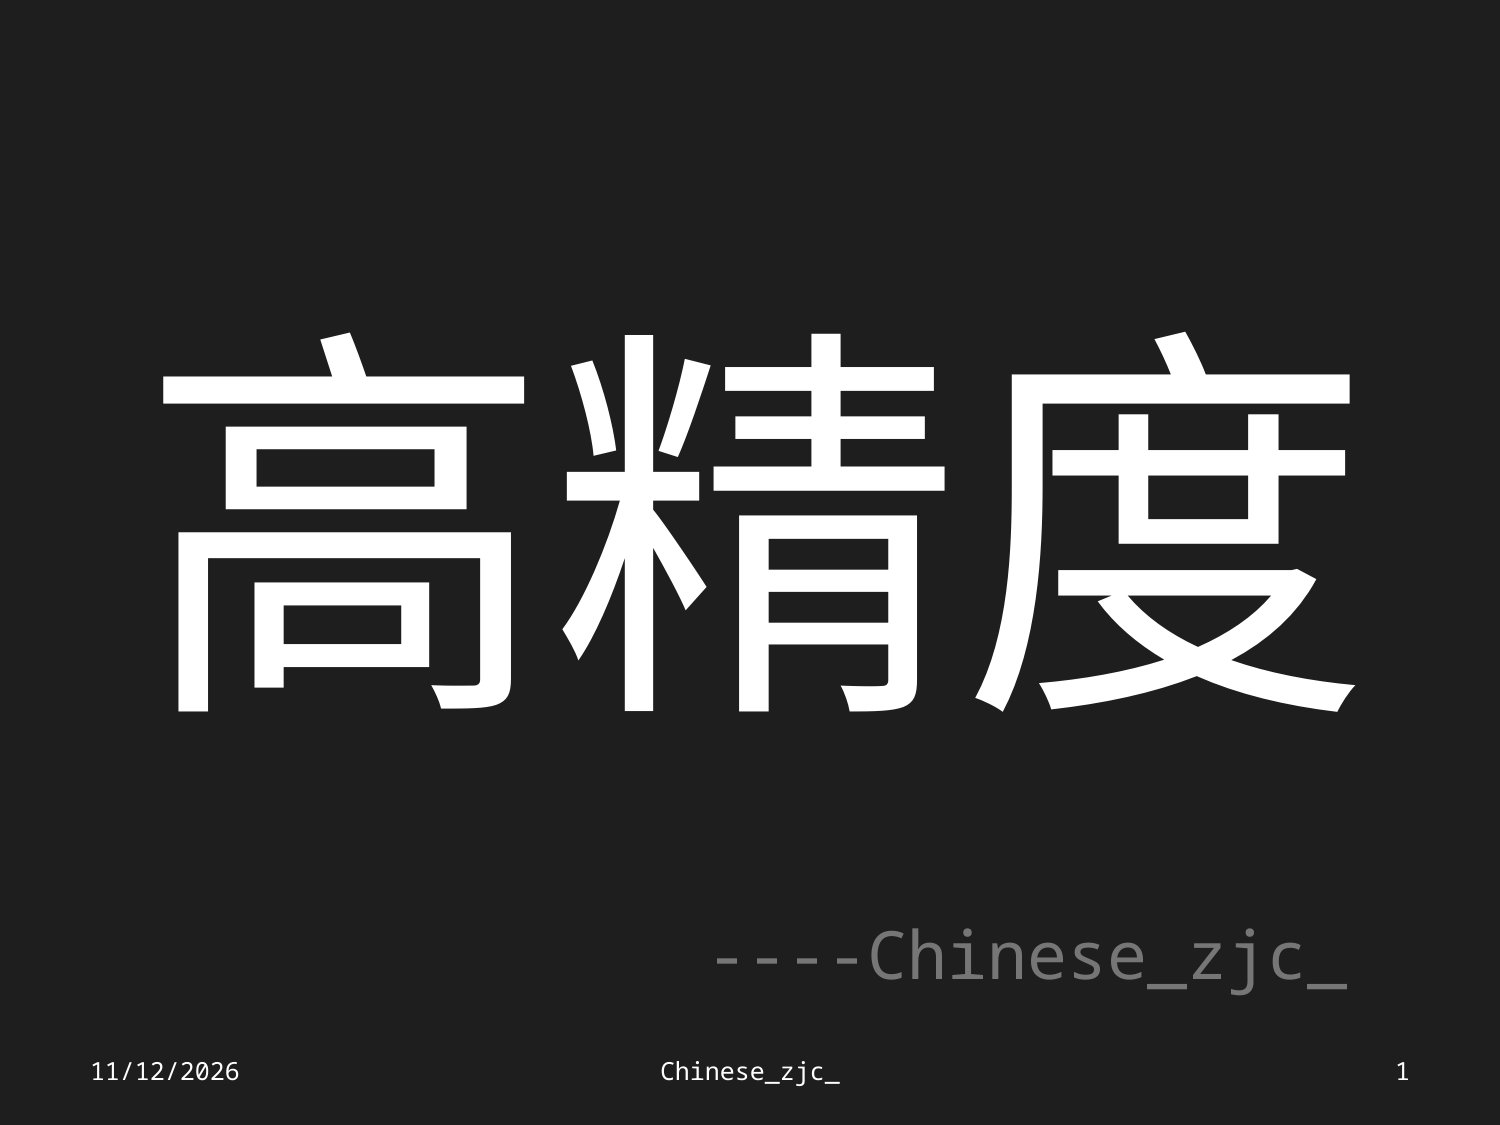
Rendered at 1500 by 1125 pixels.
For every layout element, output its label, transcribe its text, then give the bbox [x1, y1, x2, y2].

footer Chinese_zjc_ [512, 1042, 988, 1103]
title 高精度 [123, 101, 1388, 929]
subtitle ----Chinese_zjc_ [312, 905, 1363, 1016]
slide_number 1 [1074, 1042, 1425, 1103]
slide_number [75, 1042, 425, 1103]
